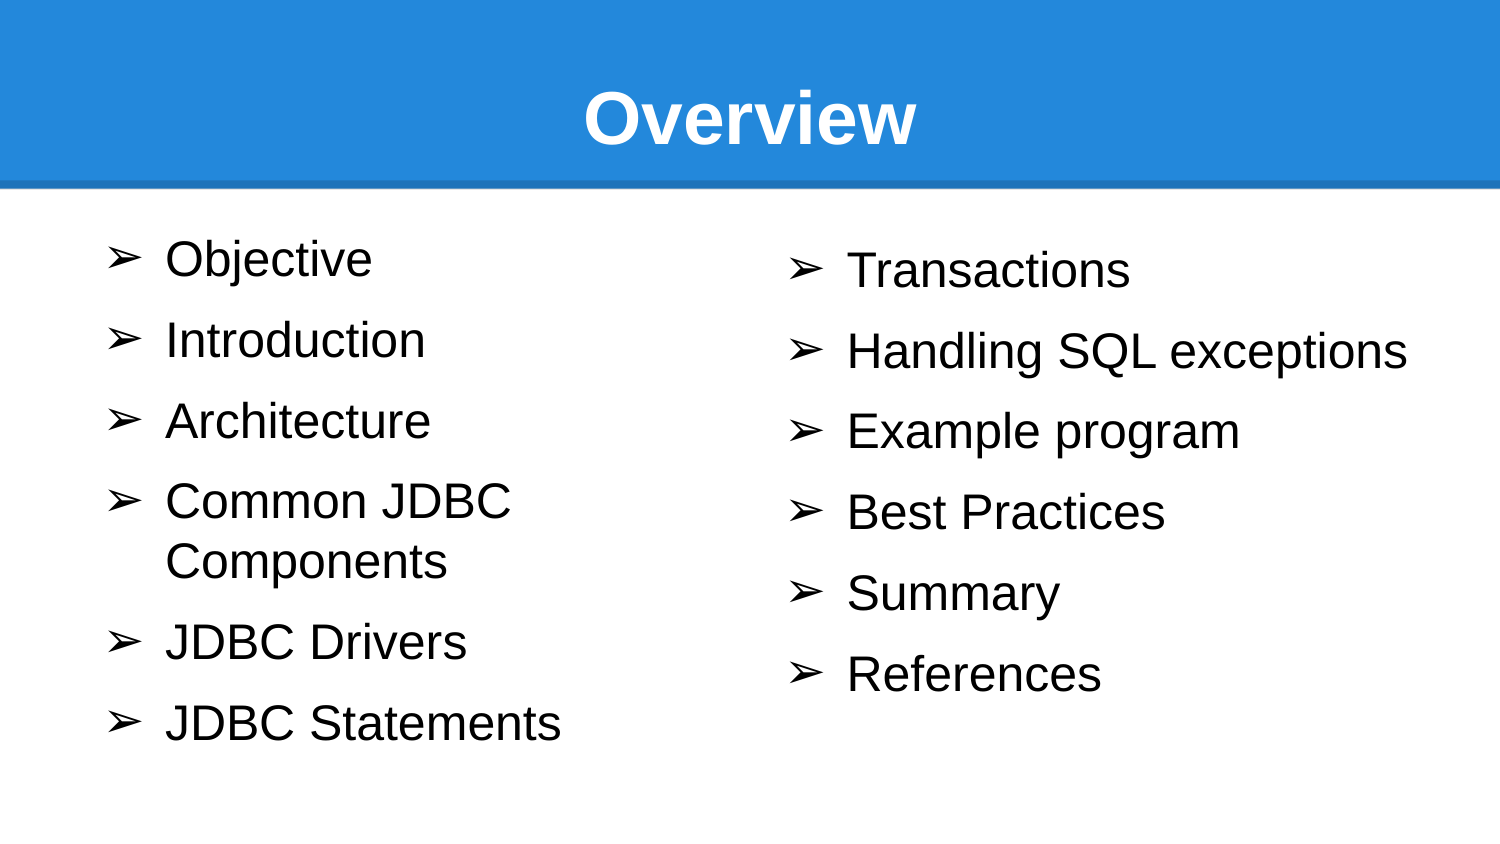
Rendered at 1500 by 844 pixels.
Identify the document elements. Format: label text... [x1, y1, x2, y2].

list Objective Introduction Architecture Common JDBC Components JDBC Drivers JDBC Statements [75, 211, 815, 823]
title Overview [75, 33, 1425, 175]
list Transactions Handling SQL exceptions Example program Best Practices Summary References [756, 222, 1449, 834]
